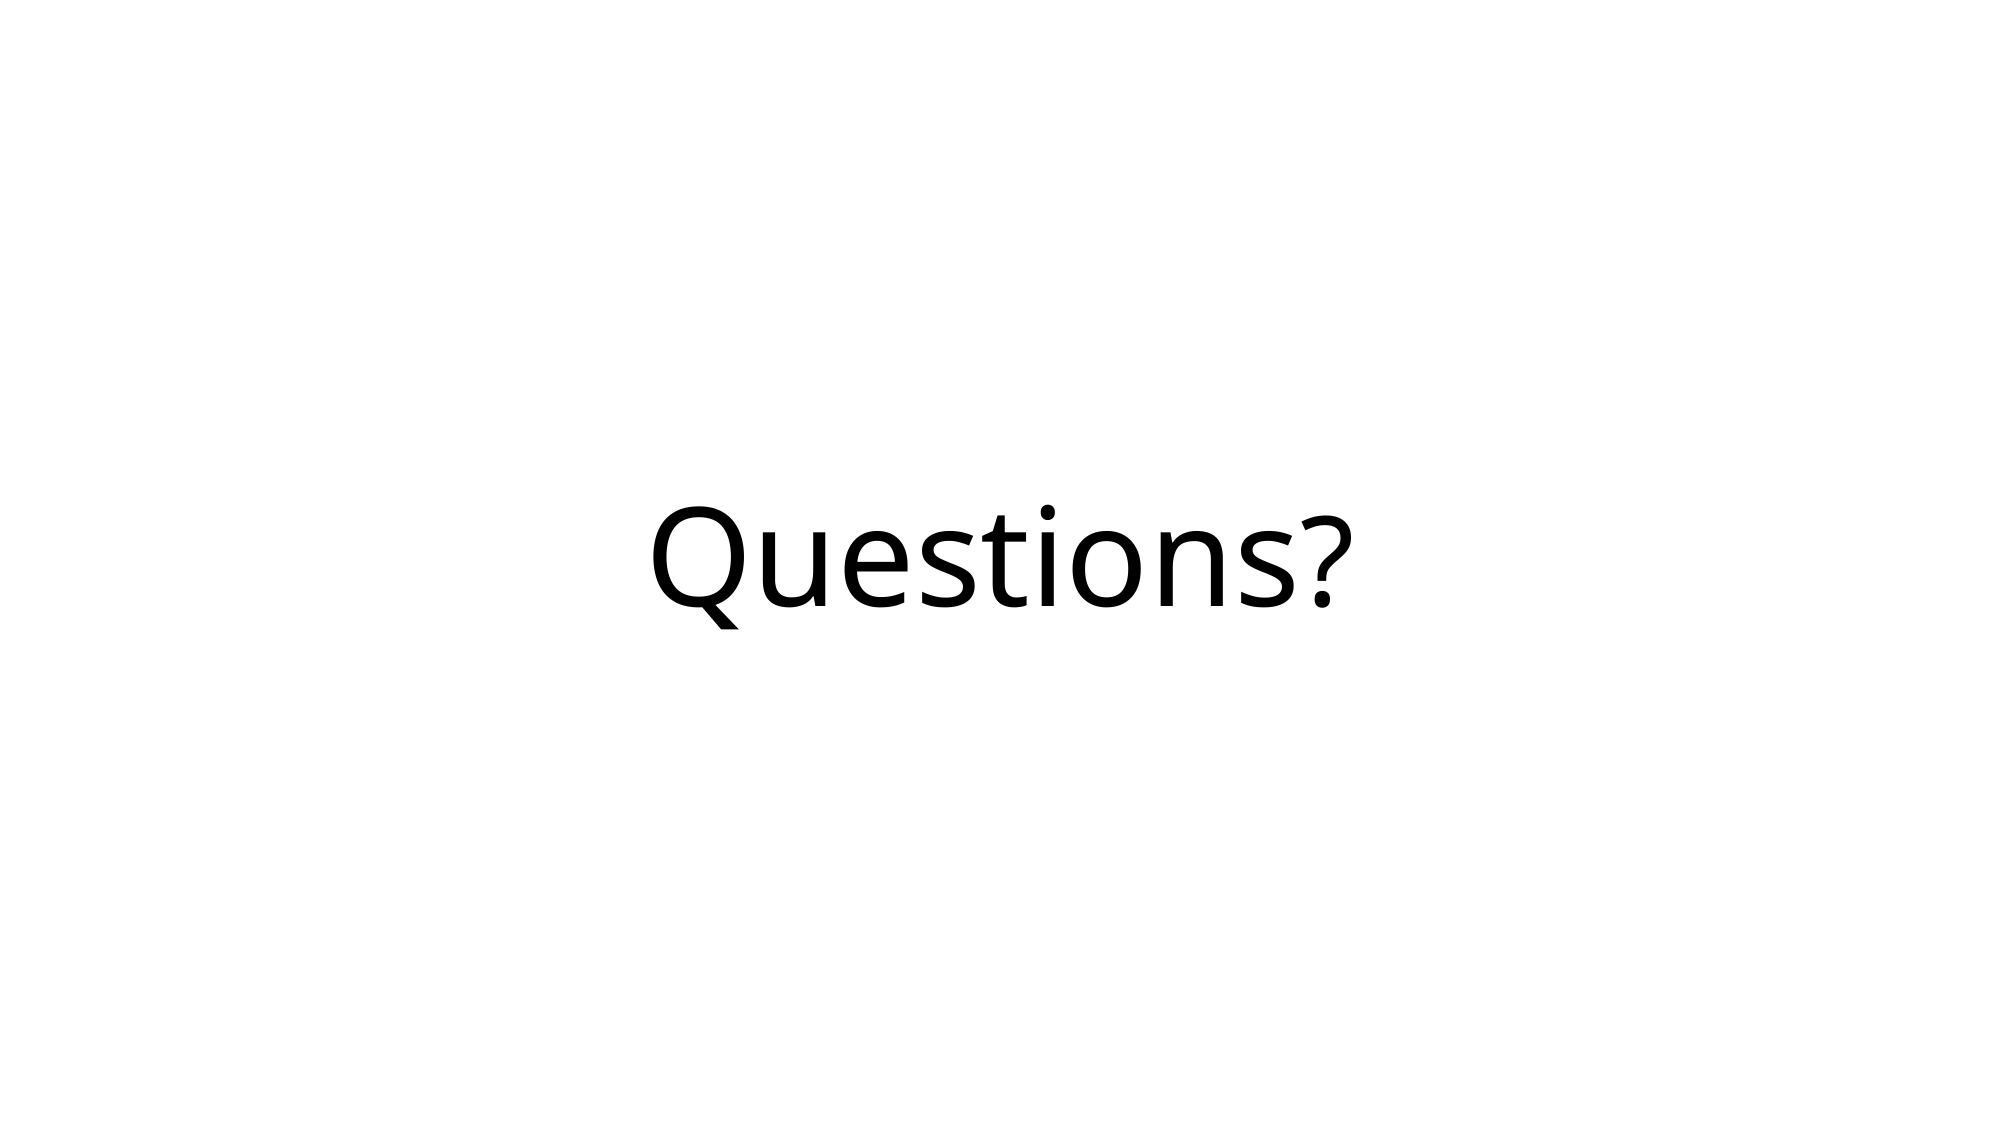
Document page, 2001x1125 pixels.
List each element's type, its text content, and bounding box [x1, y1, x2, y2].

title Questions? [583, 361, 1417, 764]
